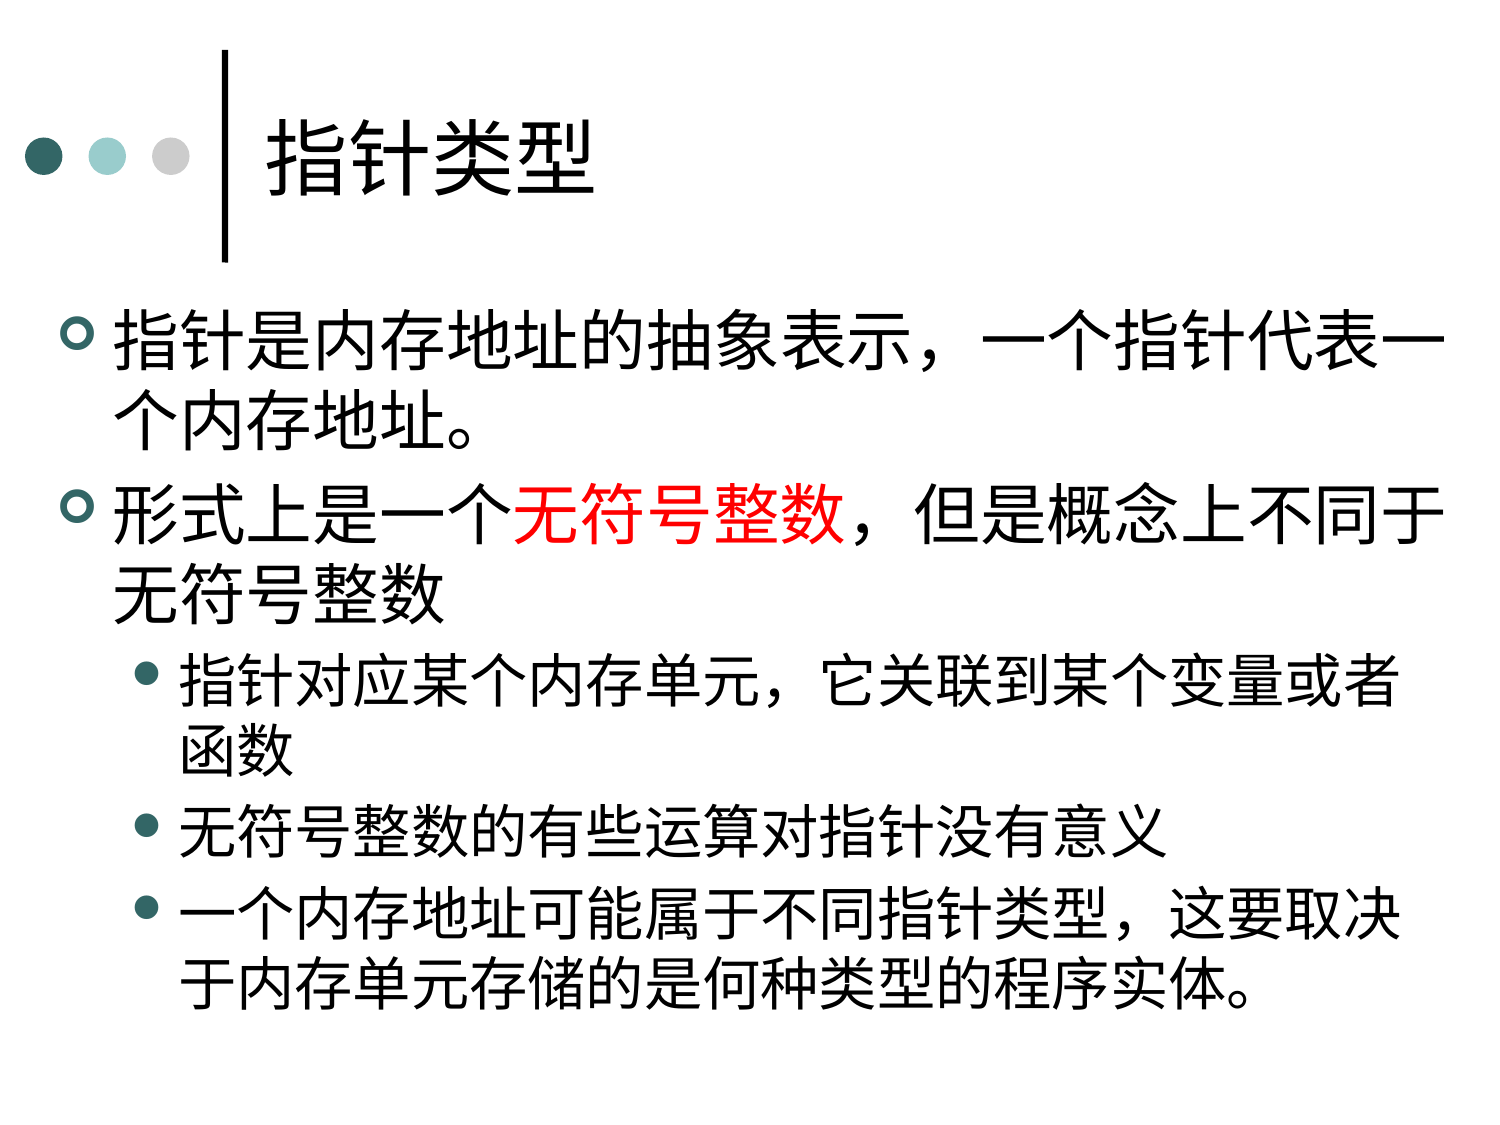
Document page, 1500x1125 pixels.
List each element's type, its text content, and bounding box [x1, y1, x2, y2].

title 指针类型 [249, 30, 1401, 282]
list 指针是内存地址的抽象表示，一个指针代表一个内存地址。 形式上是一个无符号整数，但是概念上不同于无符号整数 指针对应某个内存单元，它关联到某个变量或者函数 无符号整数的有些运算对指针没有意义 一个内存地址可能属于不同指针类型，这要取决于内存单元存储的是何种类型的程序实体。 [40, 291, 1467, 1036]
